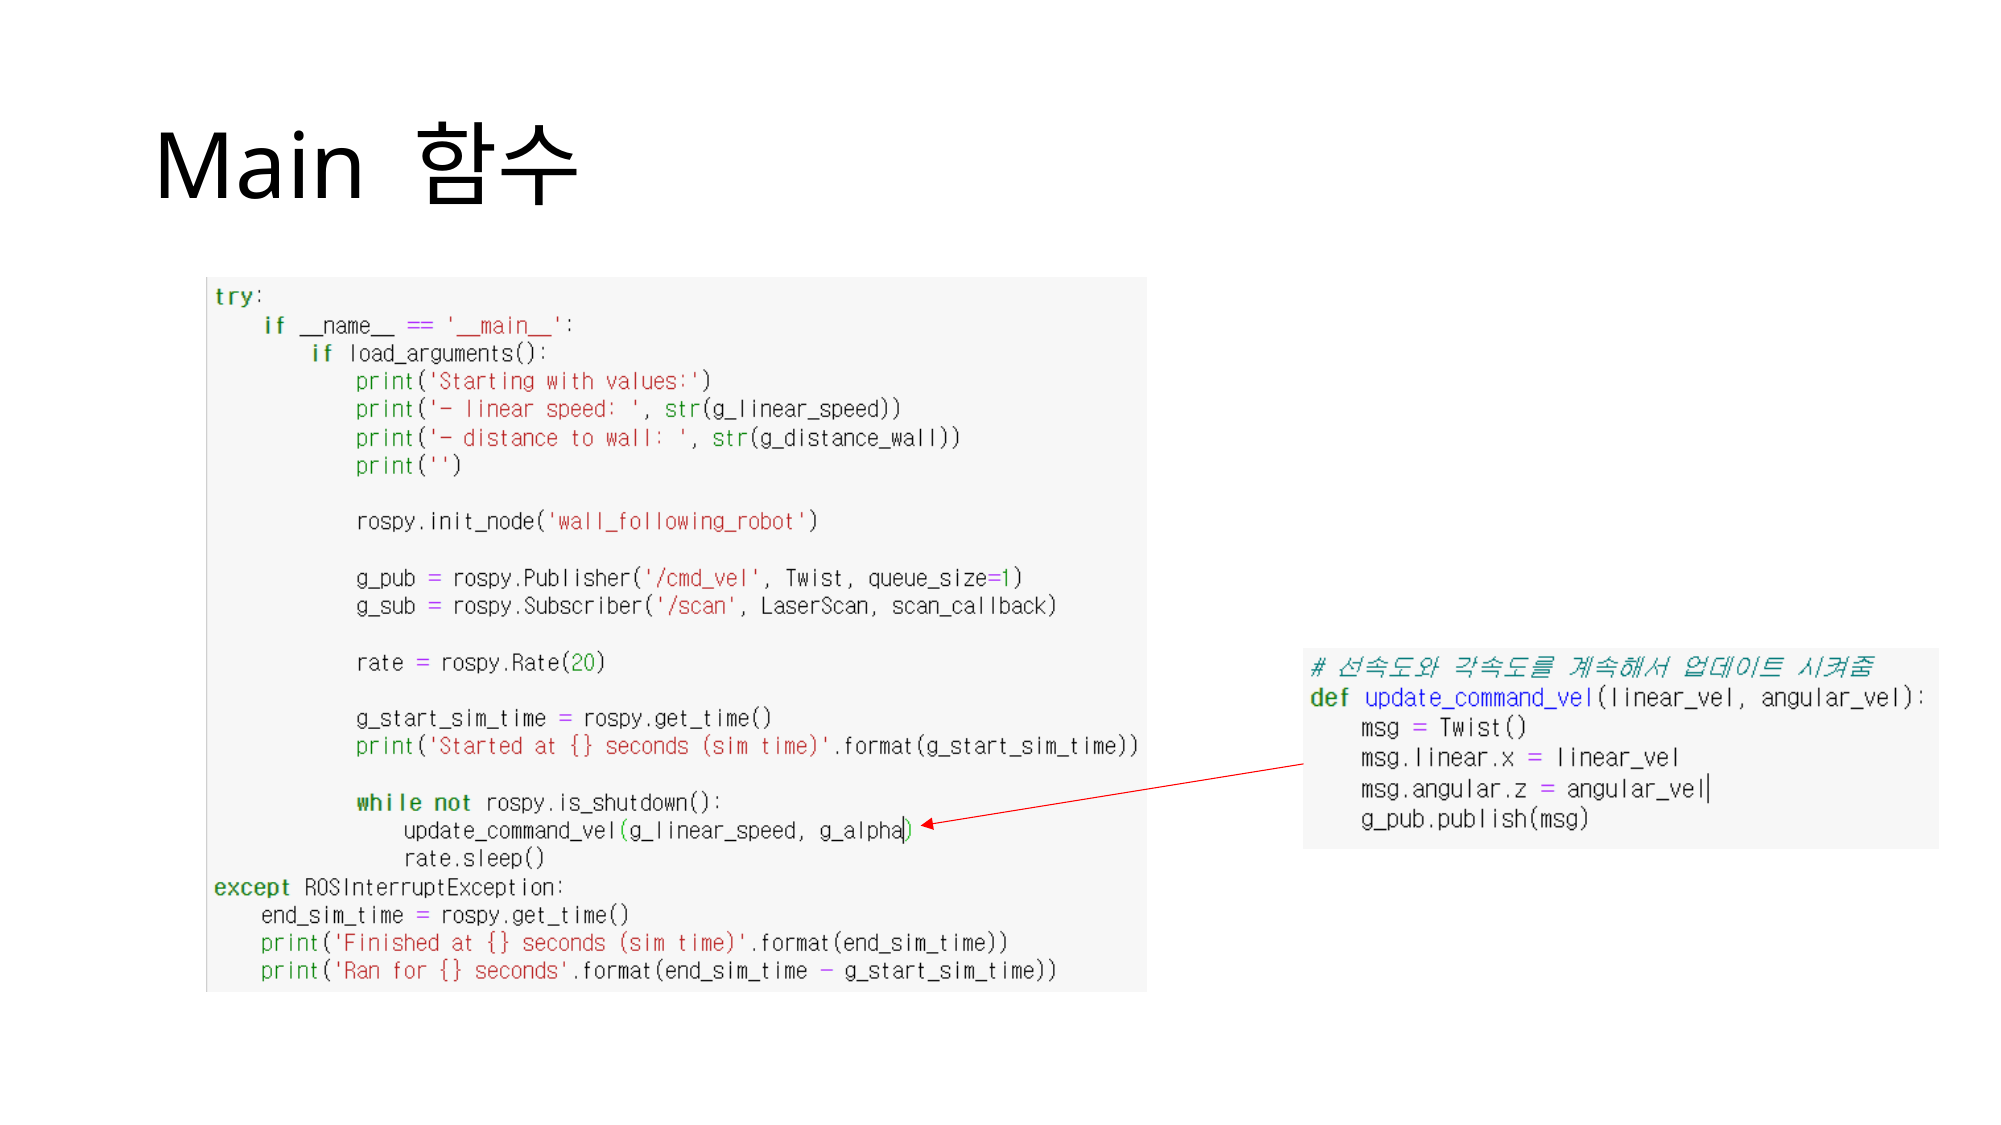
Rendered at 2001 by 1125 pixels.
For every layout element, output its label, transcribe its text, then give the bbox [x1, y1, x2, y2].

picture [1303, 648, 1939, 849]
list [206, 277, 1147, 992]
title Main 함수 [137, 59, 1863, 278]
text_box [920, 763, 1304, 826]
